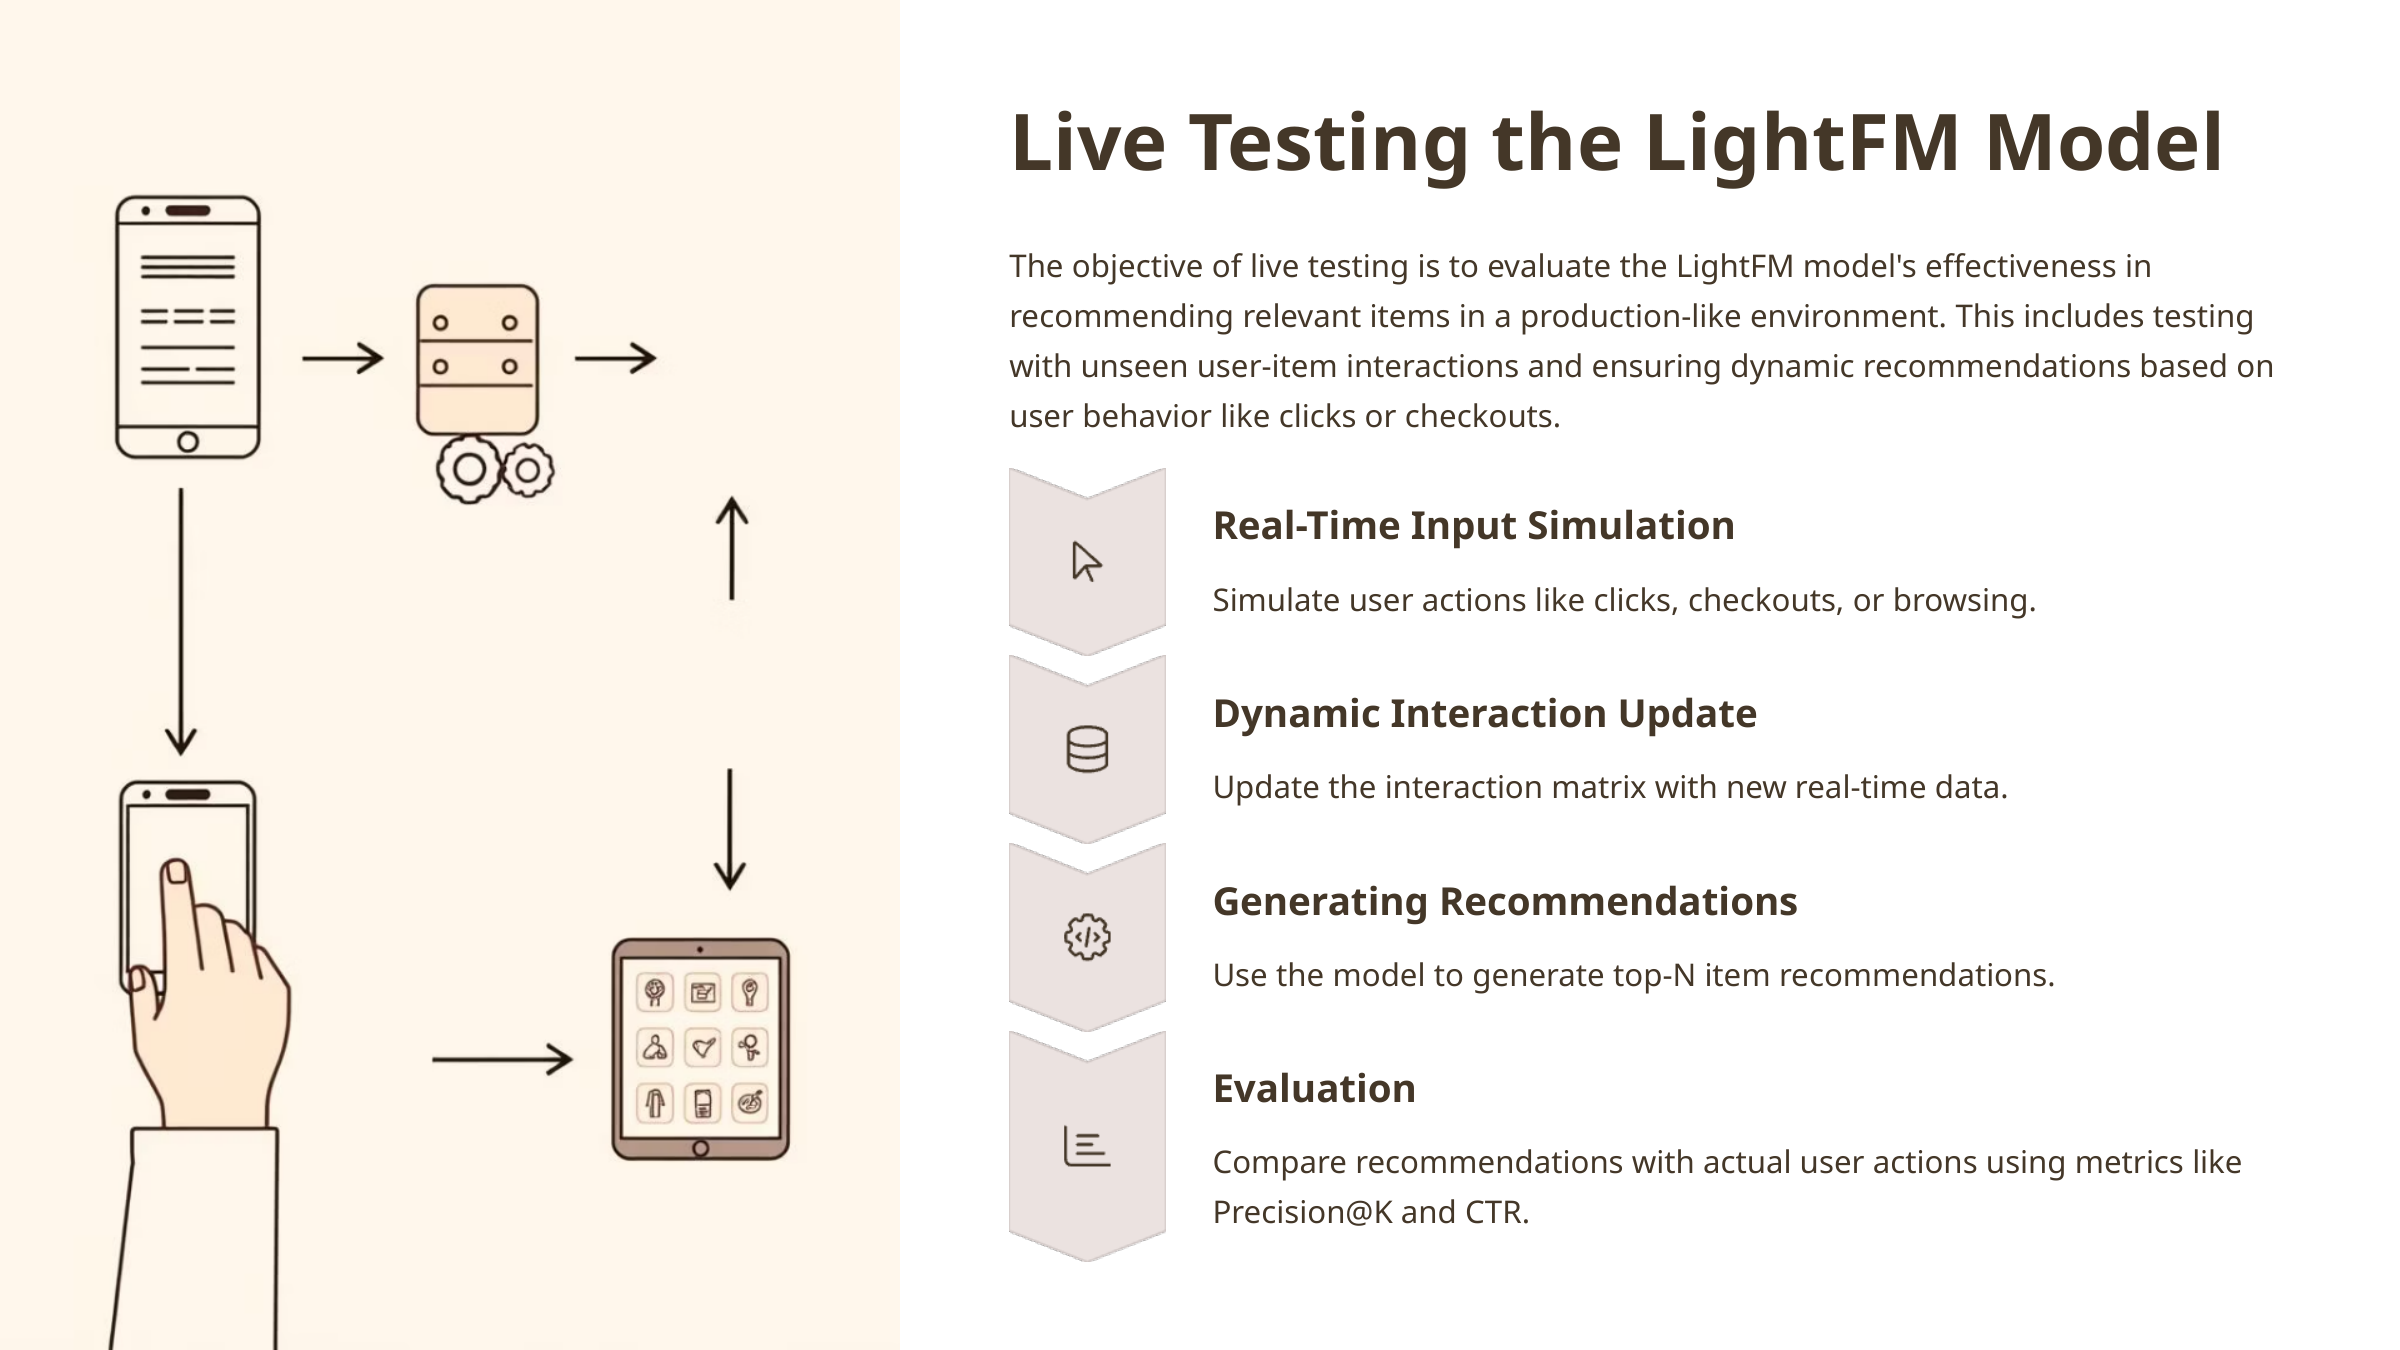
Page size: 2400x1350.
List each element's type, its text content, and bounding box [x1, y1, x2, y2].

text_box Compare recommendations with actual user actions using metrics like Precision@K and CTR. [1212, 1129, 2291, 1230]
text_box The objective of live testing is to evaluate the LightFM model's effectiveness in recommending relevant items in a production-like environment. This includes testing with unseen user-item interactions and ensuring dynamic recommendations based on user behavior like clicks or checkouts. [1009, 233, 2291, 434]
text_box Update the interaction matrix with new real-time data. [1212, 754, 2291, 805]
text_box Generating Recommendations [1212, 874, 1716, 924]
text_box Live Testing the LightFM Model [1009, 88, 2061, 187]
picture [1009, 468, 1166, 1262]
text_box Evaluation [1212, 1062, 1604, 1112]
picture [0, 0, 900, 1350]
text_box Simulate user actions like clicks, checkouts, or browsing. [1212, 567, 2291, 618]
text_box Real-Time Input Simulation [1212, 499, 1677, 549]
text_box Use the model to generate top-N item recommendations. [1212, 942, 2291, 993]
text_box Dynamic Interaction Update [1212, 687, 1685, 737]
